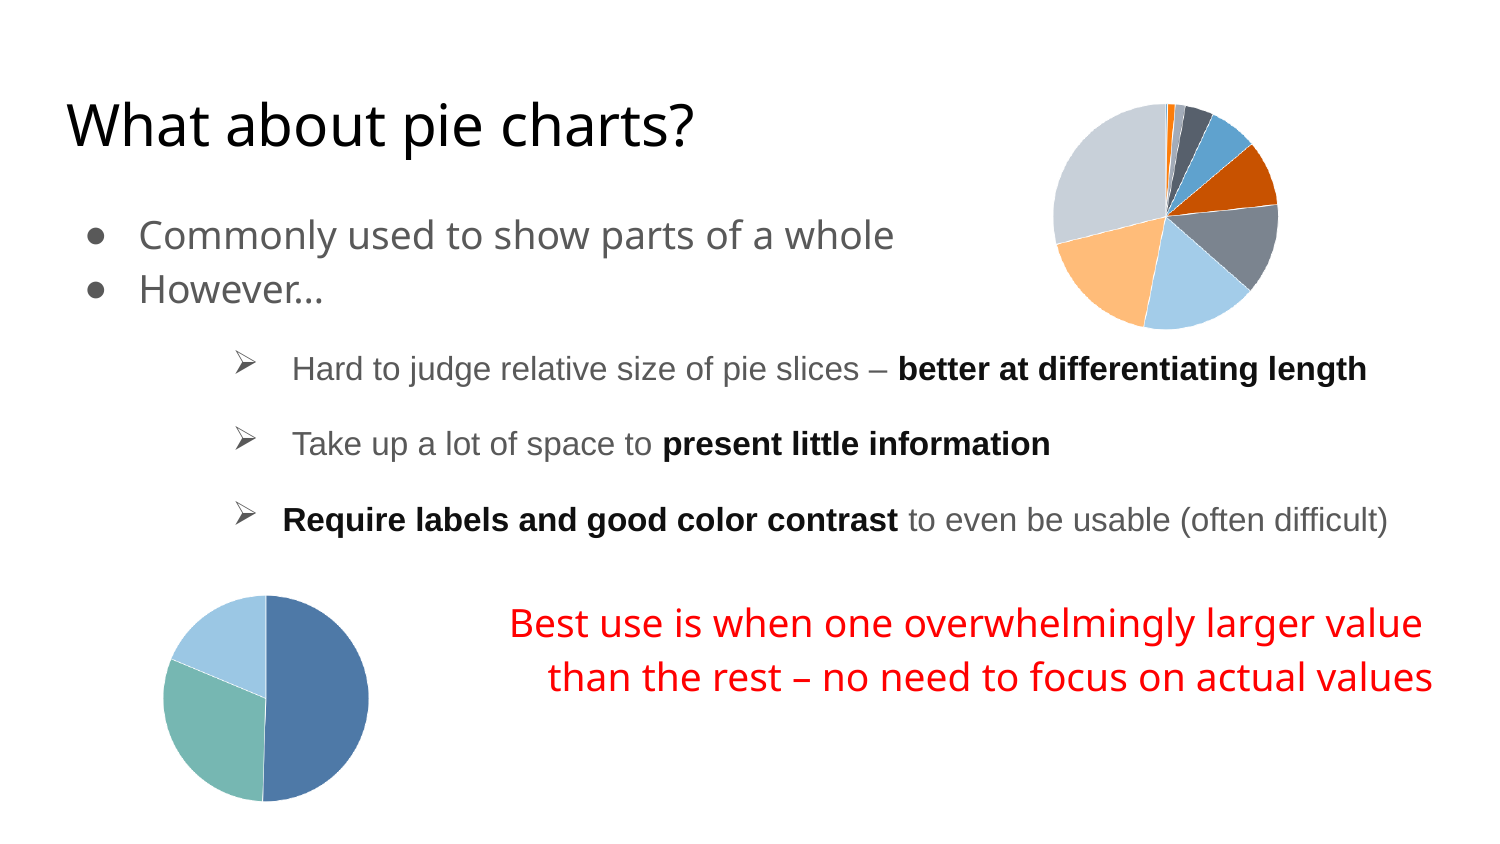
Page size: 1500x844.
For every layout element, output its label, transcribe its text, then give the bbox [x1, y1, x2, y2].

picture [1013, 83, 1323, 348]
title What about pie charts? [51, 72, 1449, 167]
list Commonly used to show parts of a whole However… Hard to judge relative size of pie slices – better at differentiating length Take up a lot of space to present little information Require labels and good color contrast to even be usable (often difficult) Best use is when one overwhelmingly larger value than the rest – no need to focus on actual values [51, 189, 1449, 750]
picture [110, 566, 418, 831]
